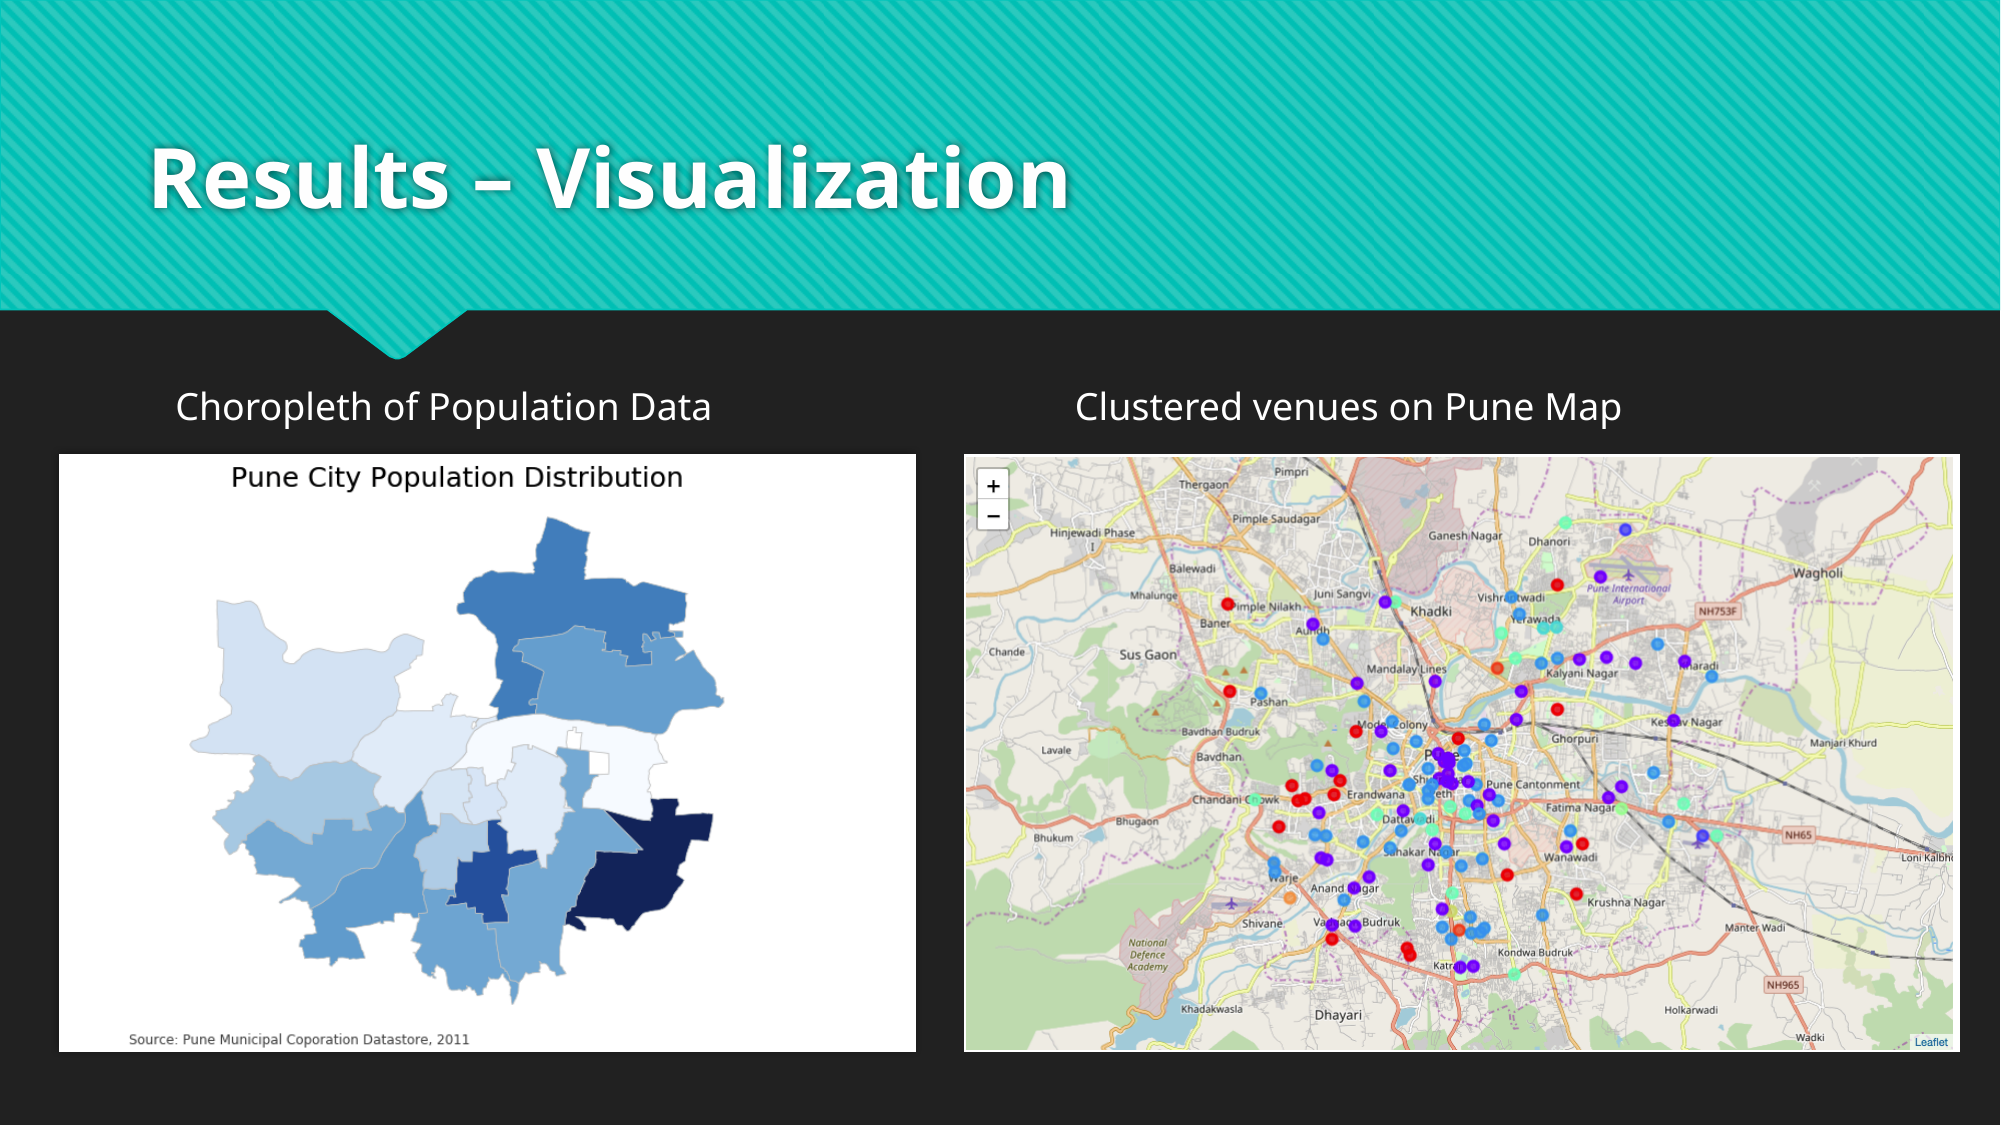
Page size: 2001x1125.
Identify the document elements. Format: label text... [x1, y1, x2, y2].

text_box Choropleth of Population Data [160, 375, 915, 436]
title Results – Visualization [132, 73, 1868, 233]
text_box Clustered venues on Pune Map [1060, 375, 1960, 436]
picture [963, 454, 1960, 1052]
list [59, 454, 916, 1052]
